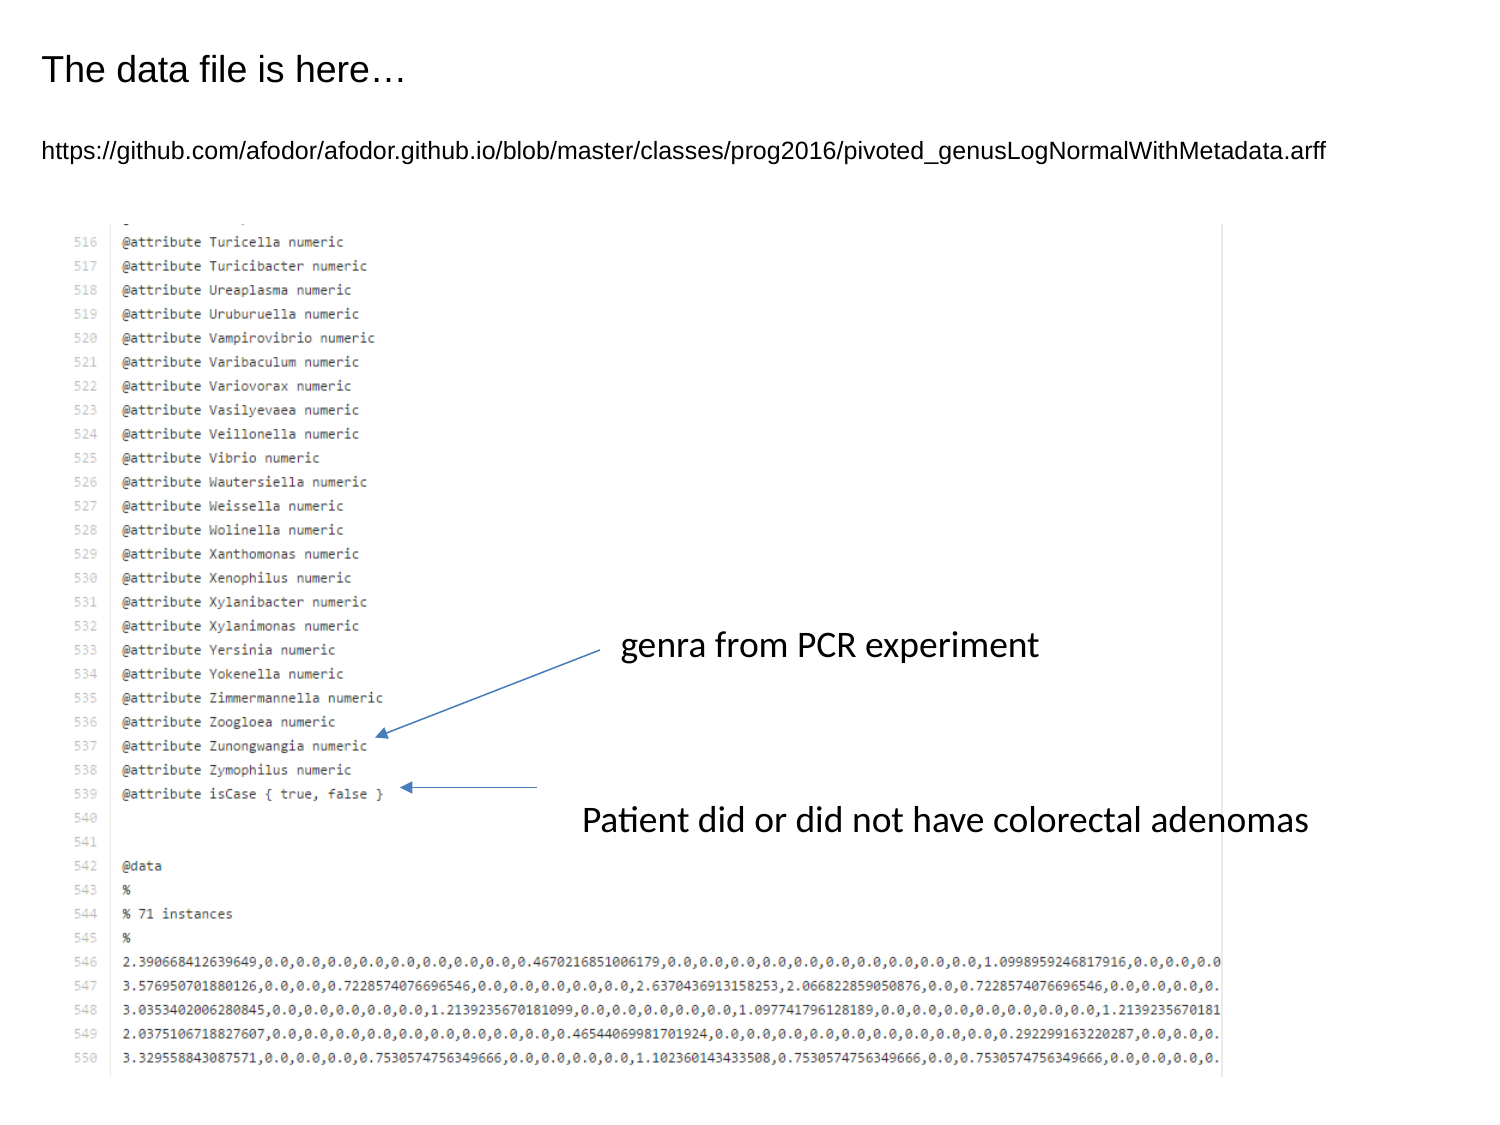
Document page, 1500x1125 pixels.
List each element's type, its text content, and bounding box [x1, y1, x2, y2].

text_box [374, 649, 601, 738]
text_box The data file is here… https://github.com/afodor/afodor.github.io/blob/master/classes/prog2016/pivoted_genusLogNormalWithMetadata.arff [26, 37, 1345, 173]
picture [49, 224, 1226, 1077]
text_box Patient did or did not have colorectal adenomas [1229, 787, 1325, 848]
